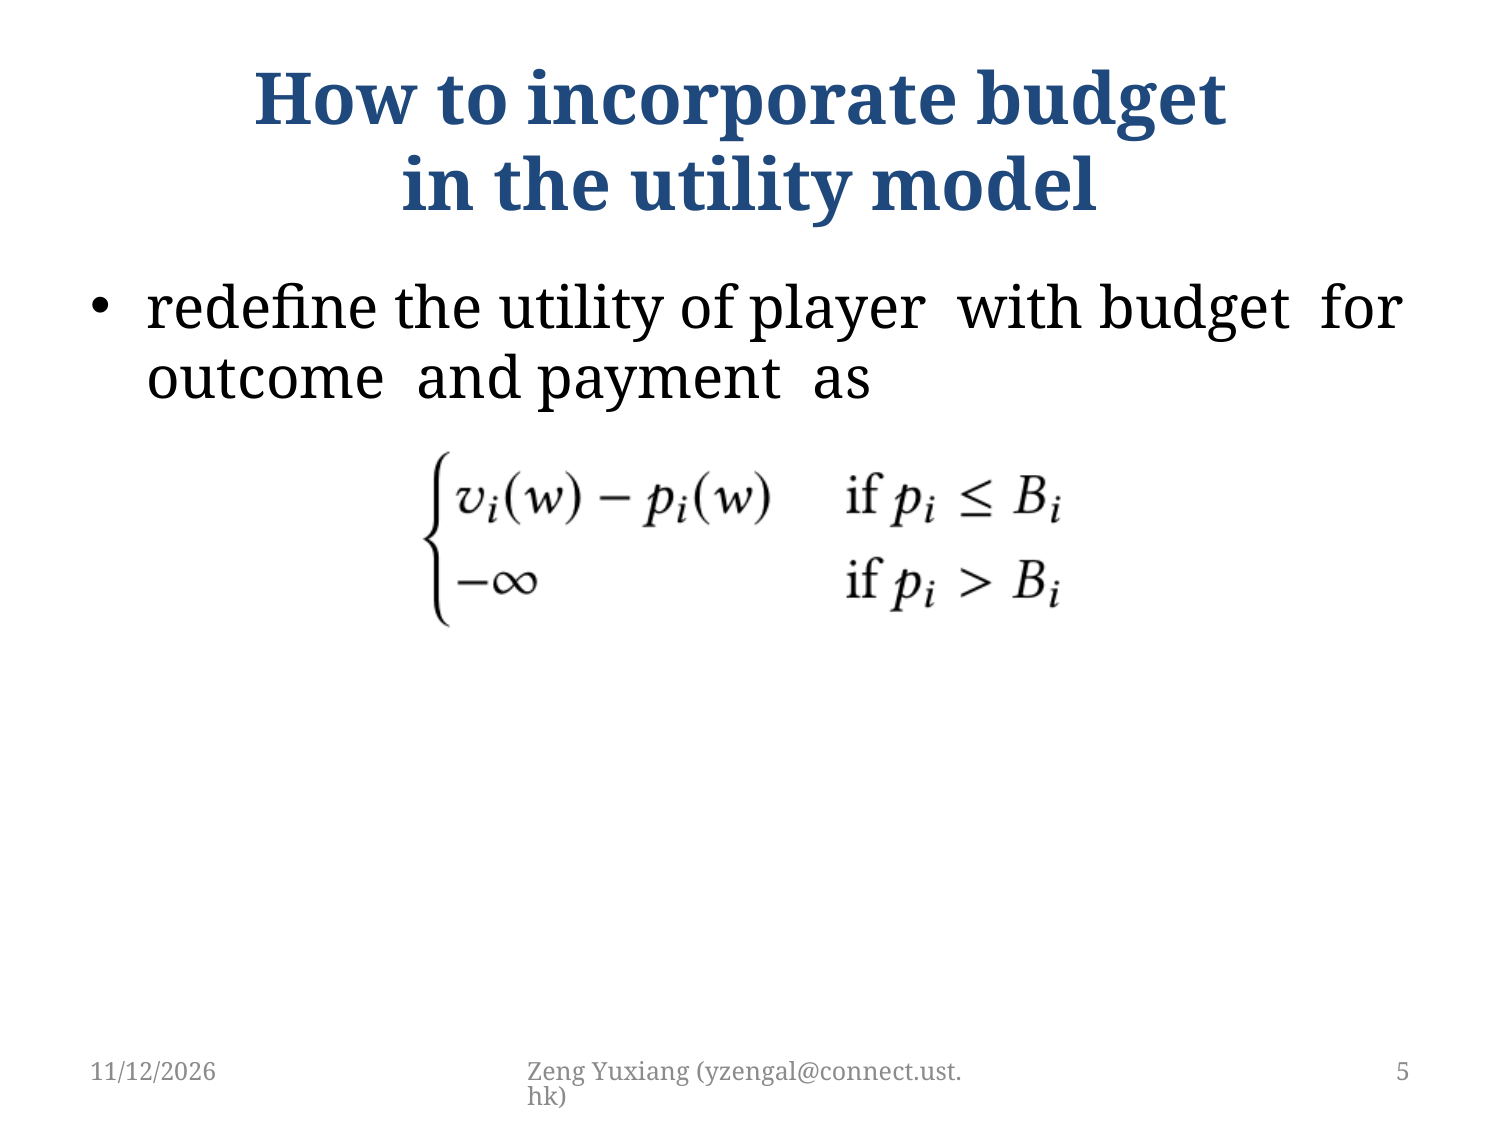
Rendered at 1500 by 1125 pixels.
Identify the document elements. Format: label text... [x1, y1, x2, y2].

footer Zeng Yuxiang (yzengal@connect.ust.hk) [512, 1042, 988, 1103]
slide_number 5 [1074, 1042, 1425, 1103]
title How to incorporate budget in the utility model [75, 45, 1425, 233]
picture [402, 438, 1098, 634]
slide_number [75, 1042, 425, 1103]
